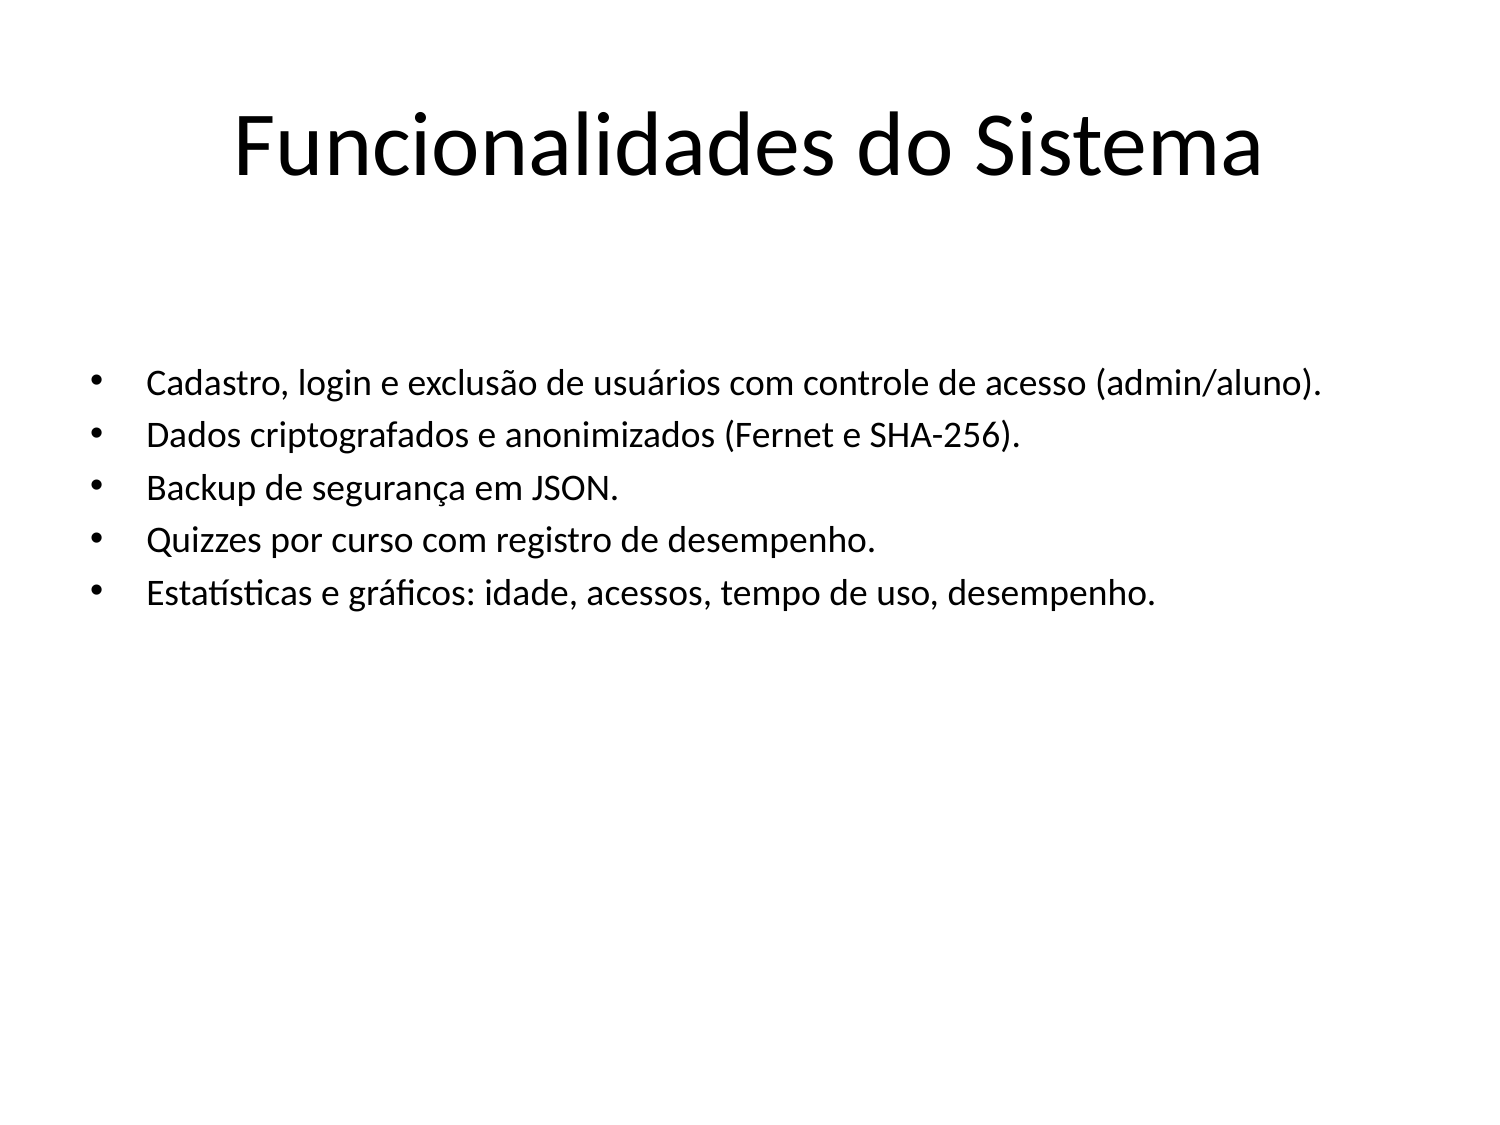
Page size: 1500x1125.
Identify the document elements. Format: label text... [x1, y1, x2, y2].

list Cadastro, login e exclusão de usuários com controle de acesso (admin/aluno). Dados criptografados e anonimizados (Fernet e SHA-256). Backup de segurança em JSON. Quizzes por curso com registro de desempenho. Estatísticas e gráficos: idade, acessos, tempo de uso, desempenho. [75, 262, 1425, 1005]
title Funcionalidades do Sistema [75, 45, 1425, 233]
